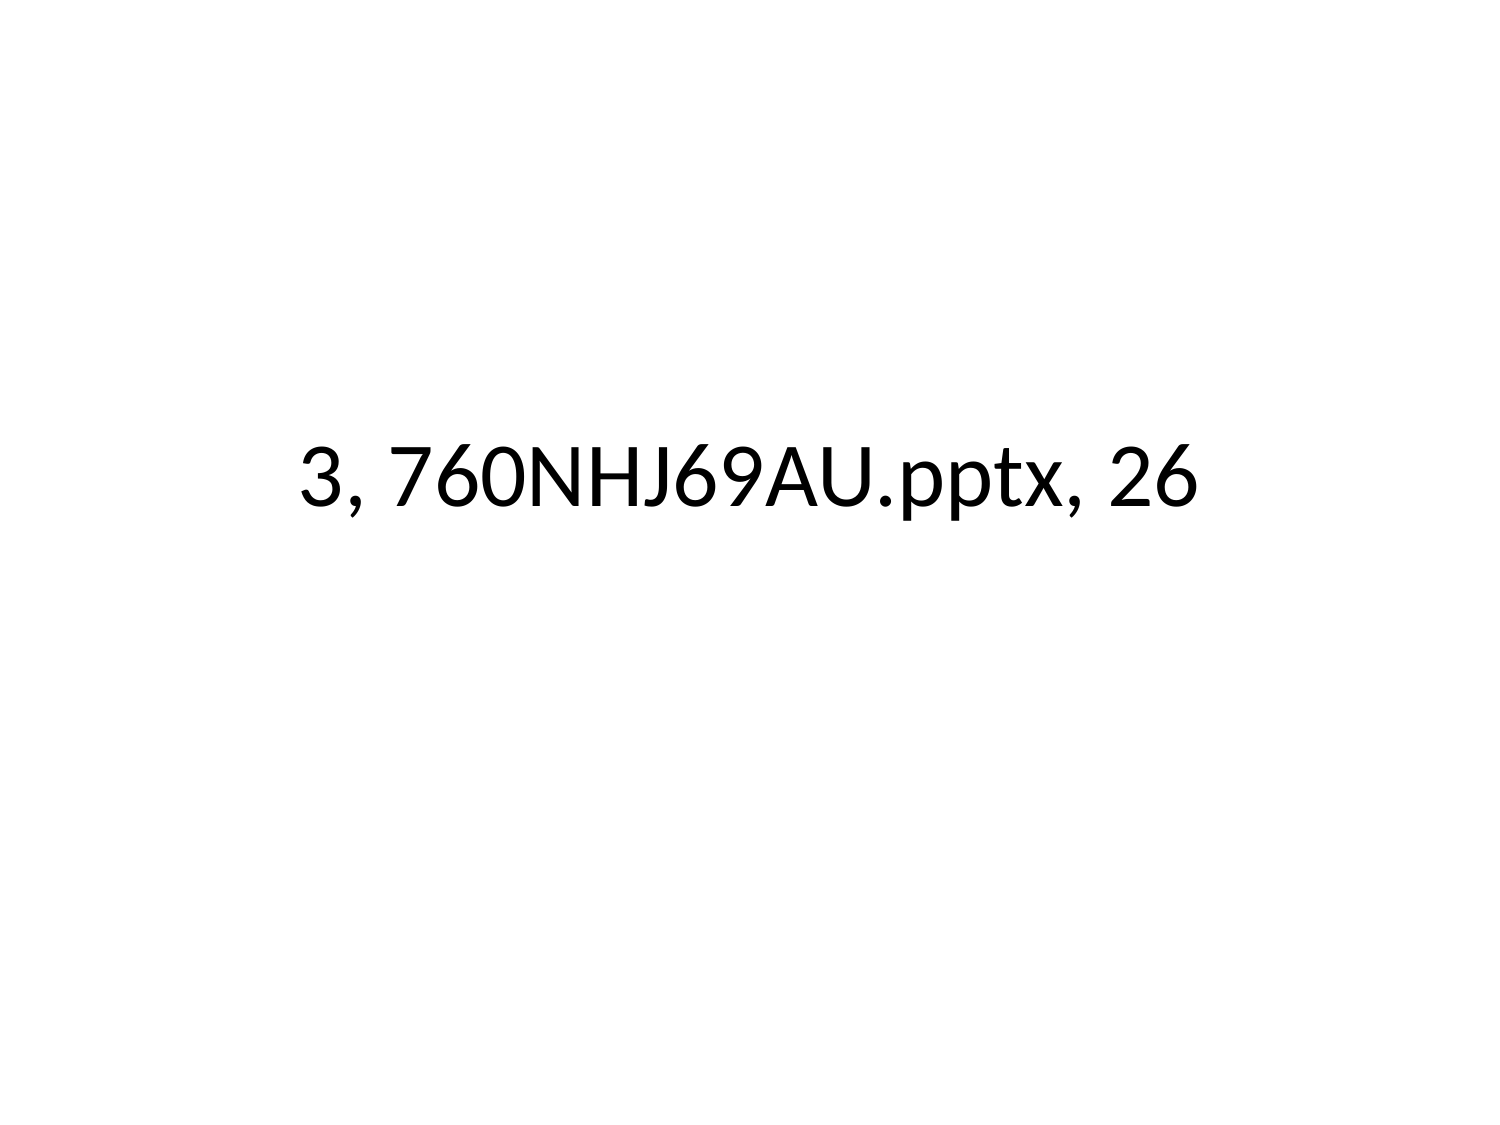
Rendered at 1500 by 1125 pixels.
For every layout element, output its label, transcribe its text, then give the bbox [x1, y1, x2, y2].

title 3, 760NHJ69AU.pptx, 26 [112, 349, 1388, 591]
